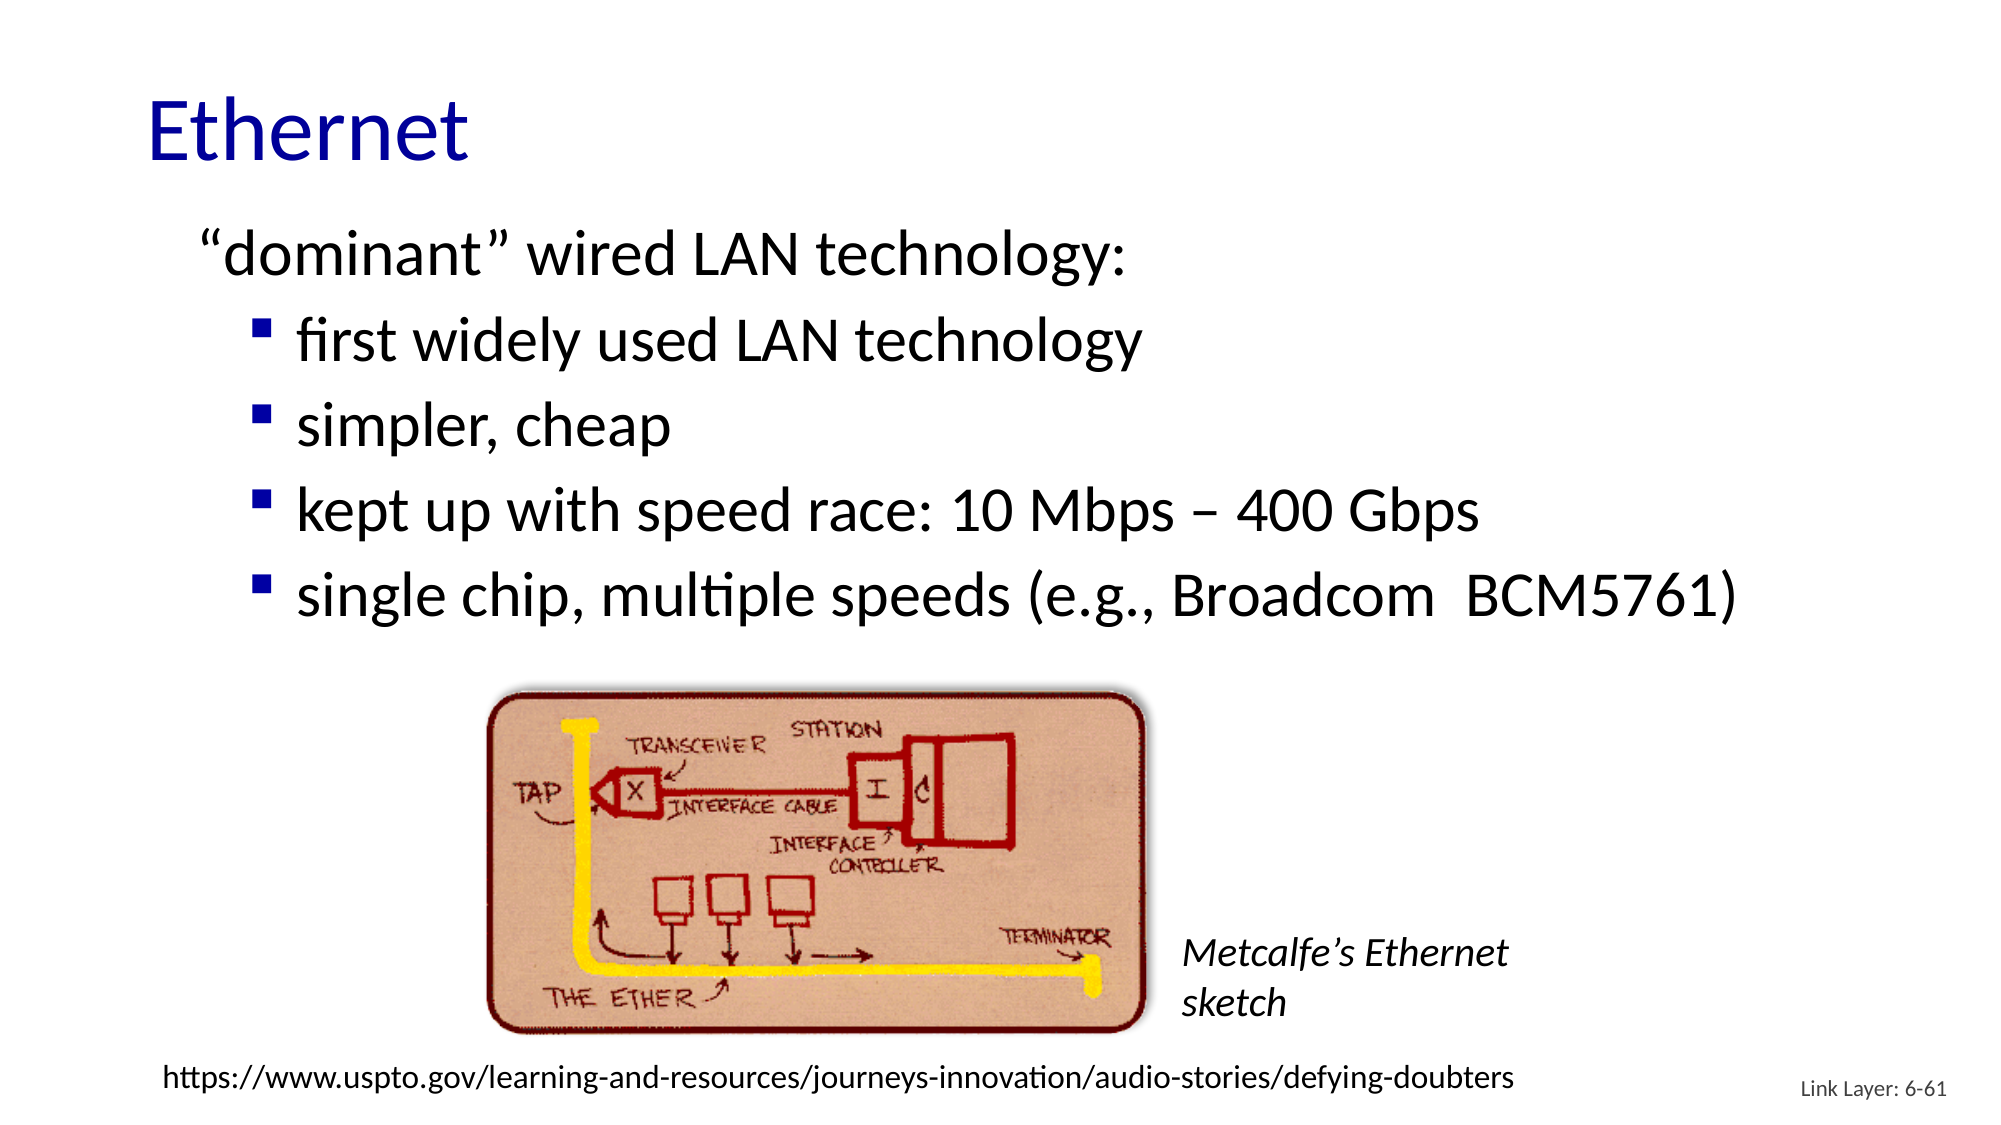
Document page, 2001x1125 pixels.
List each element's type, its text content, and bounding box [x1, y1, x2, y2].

title Ethernet [131, 57, 1857, 205]
text_box “dominant” wired LAN technology: first widely used LAN technology simpler, cheap kept up with speed race: 10 Mbps – 400 Gbps single chip, multiple speeds (e.g., Broadcom BCM5761) [160, 211, 1809, 648]
picture [480, 686, 1152, 1043]
text_box https://www.uspto.gov/learning-and-resources/journeys-innovation/audio-stories/defying-doubters [147, 1047, 1532, 1103]
slide_number Link Layer: 6-61 [1512, 1056, 1963, 1117]
text_box Metcalfe’s Ethernet sketch [1166, 917, 1609, 1033]
